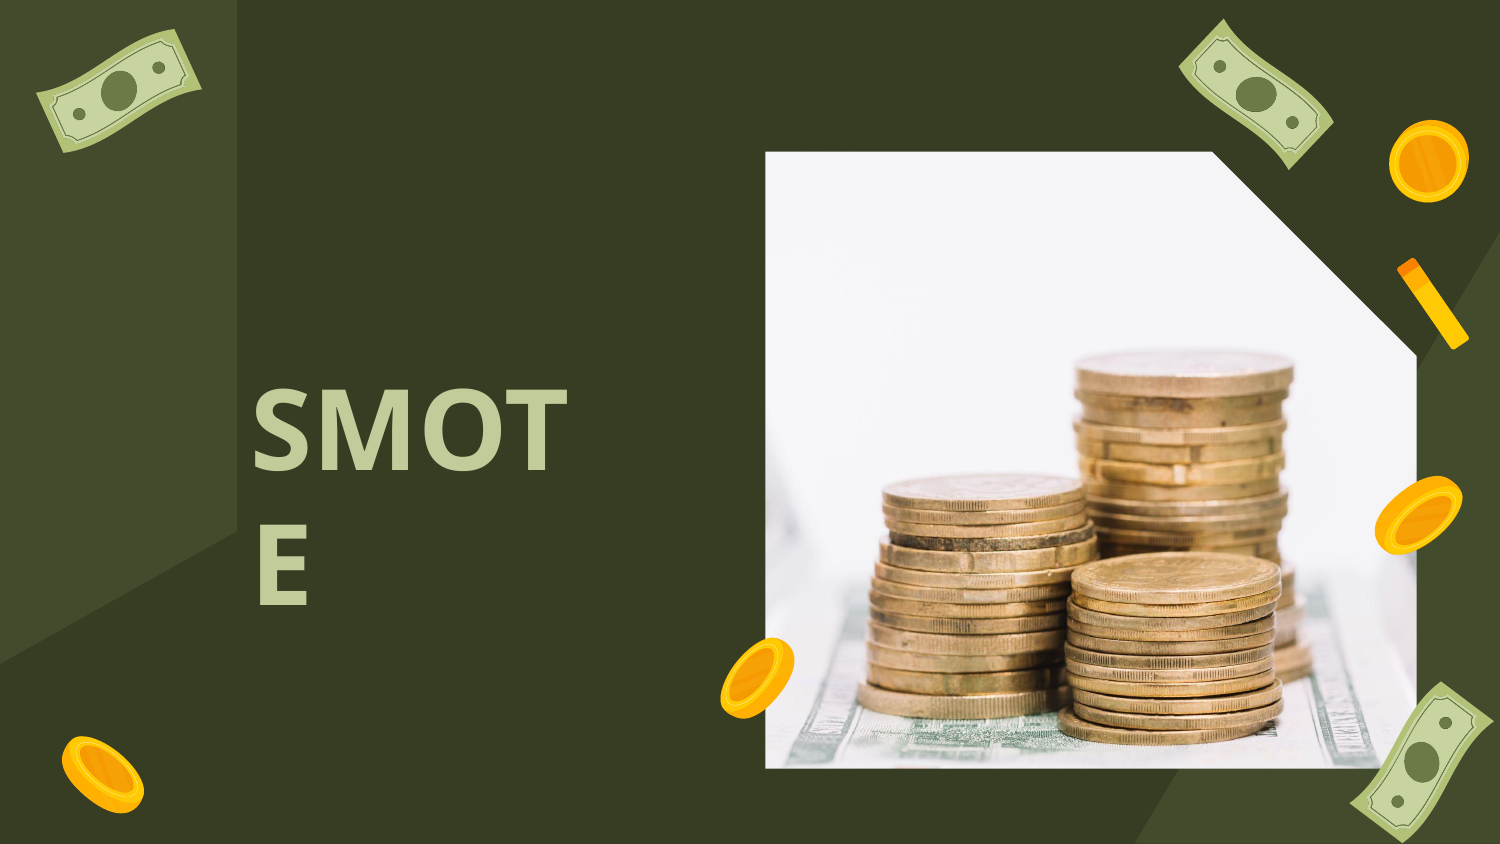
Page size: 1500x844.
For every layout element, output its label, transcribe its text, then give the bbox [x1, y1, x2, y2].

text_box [1363, 679, 1480, 844]
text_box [61, 7, 177, 175]
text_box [1182, 14, 1330, 175]
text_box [49, 745, 154, 804]
title SMOTE [235, 342, 635, 578]
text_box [726, 635, 799, 725]
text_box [1407, 253, 1459, 354]
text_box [1385, 119, 1474, 203]
picture [765, 151, 1417, 769]
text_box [1360, 483, 1472, 549]
